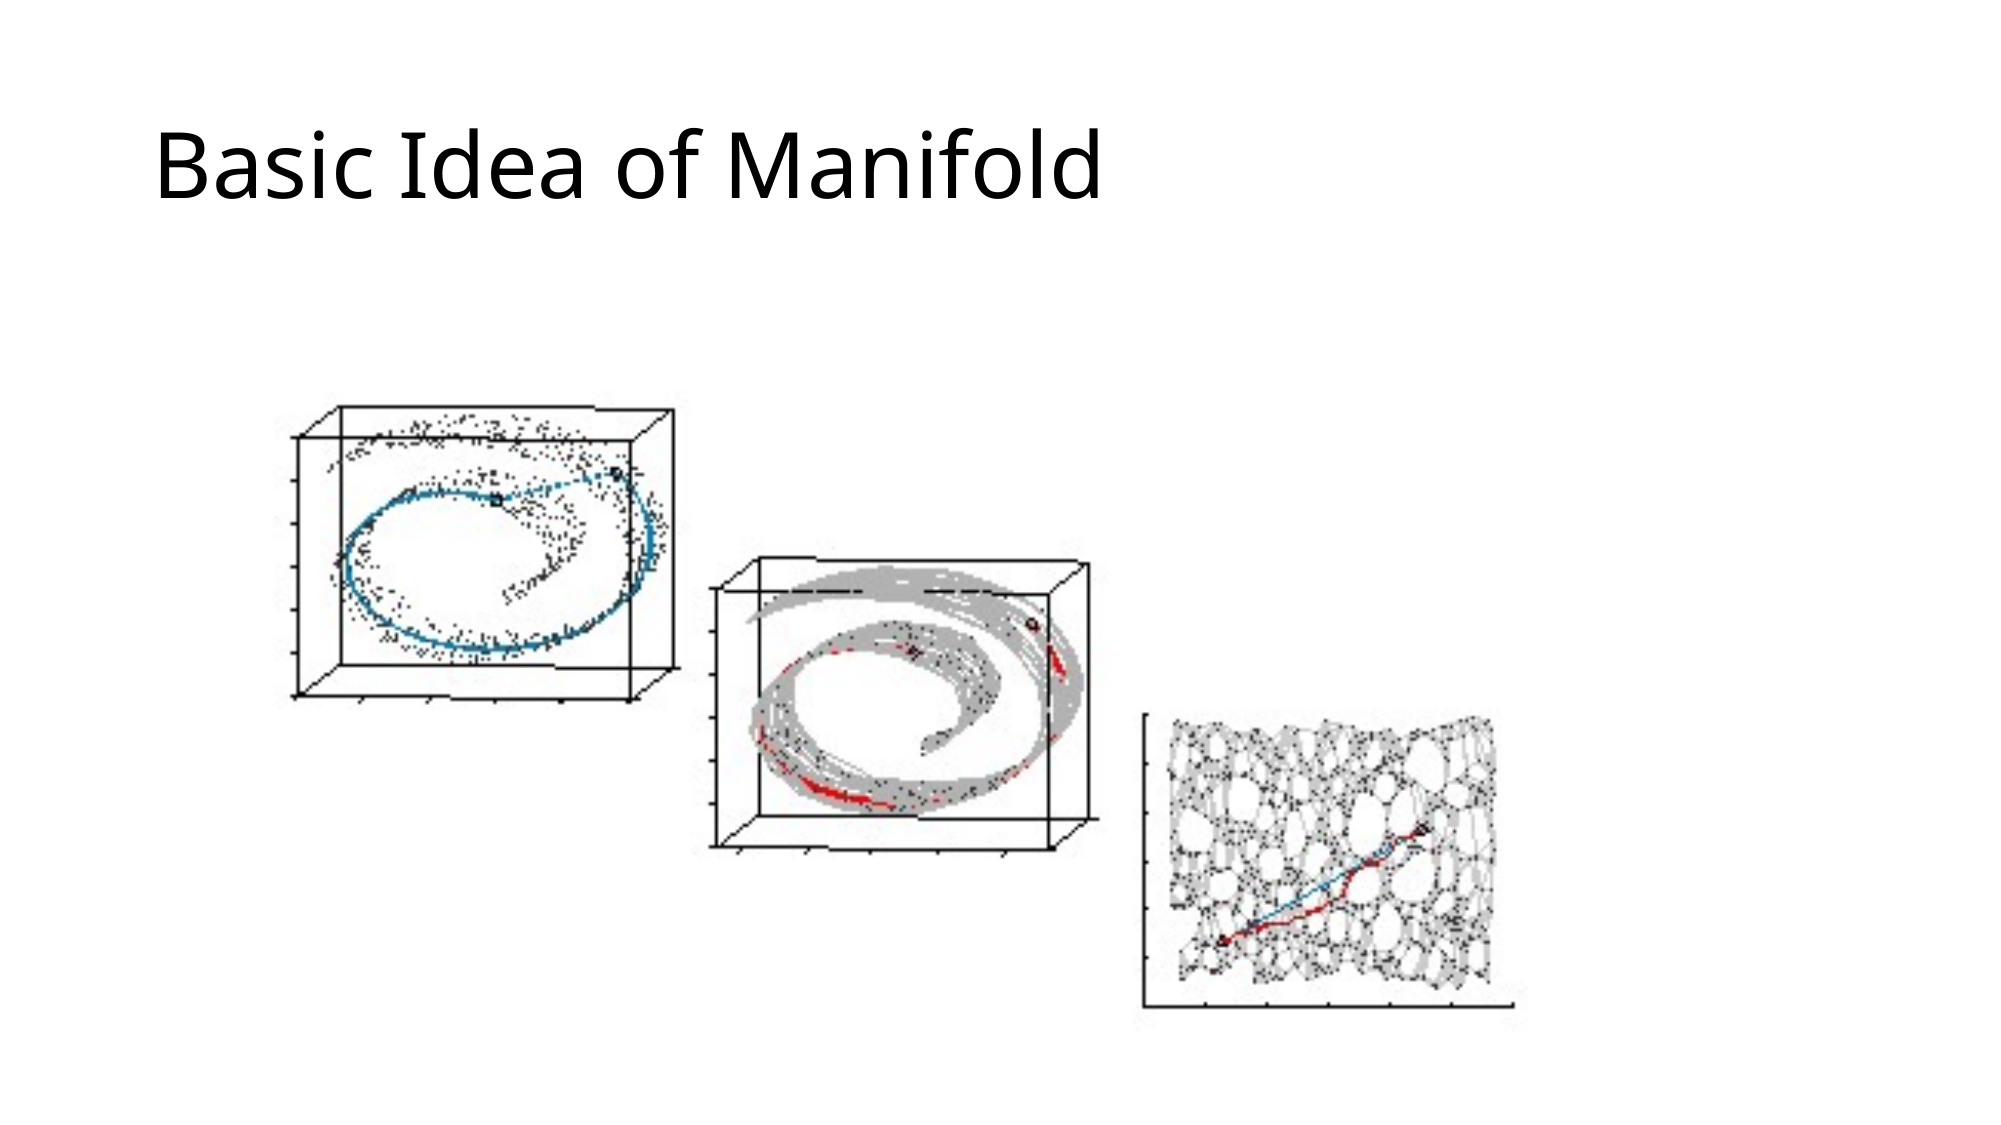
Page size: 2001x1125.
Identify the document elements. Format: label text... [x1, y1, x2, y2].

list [273, 391, 1531, 1031]
title Basic Idea of Manifold [137, 59, 1863, 278]
